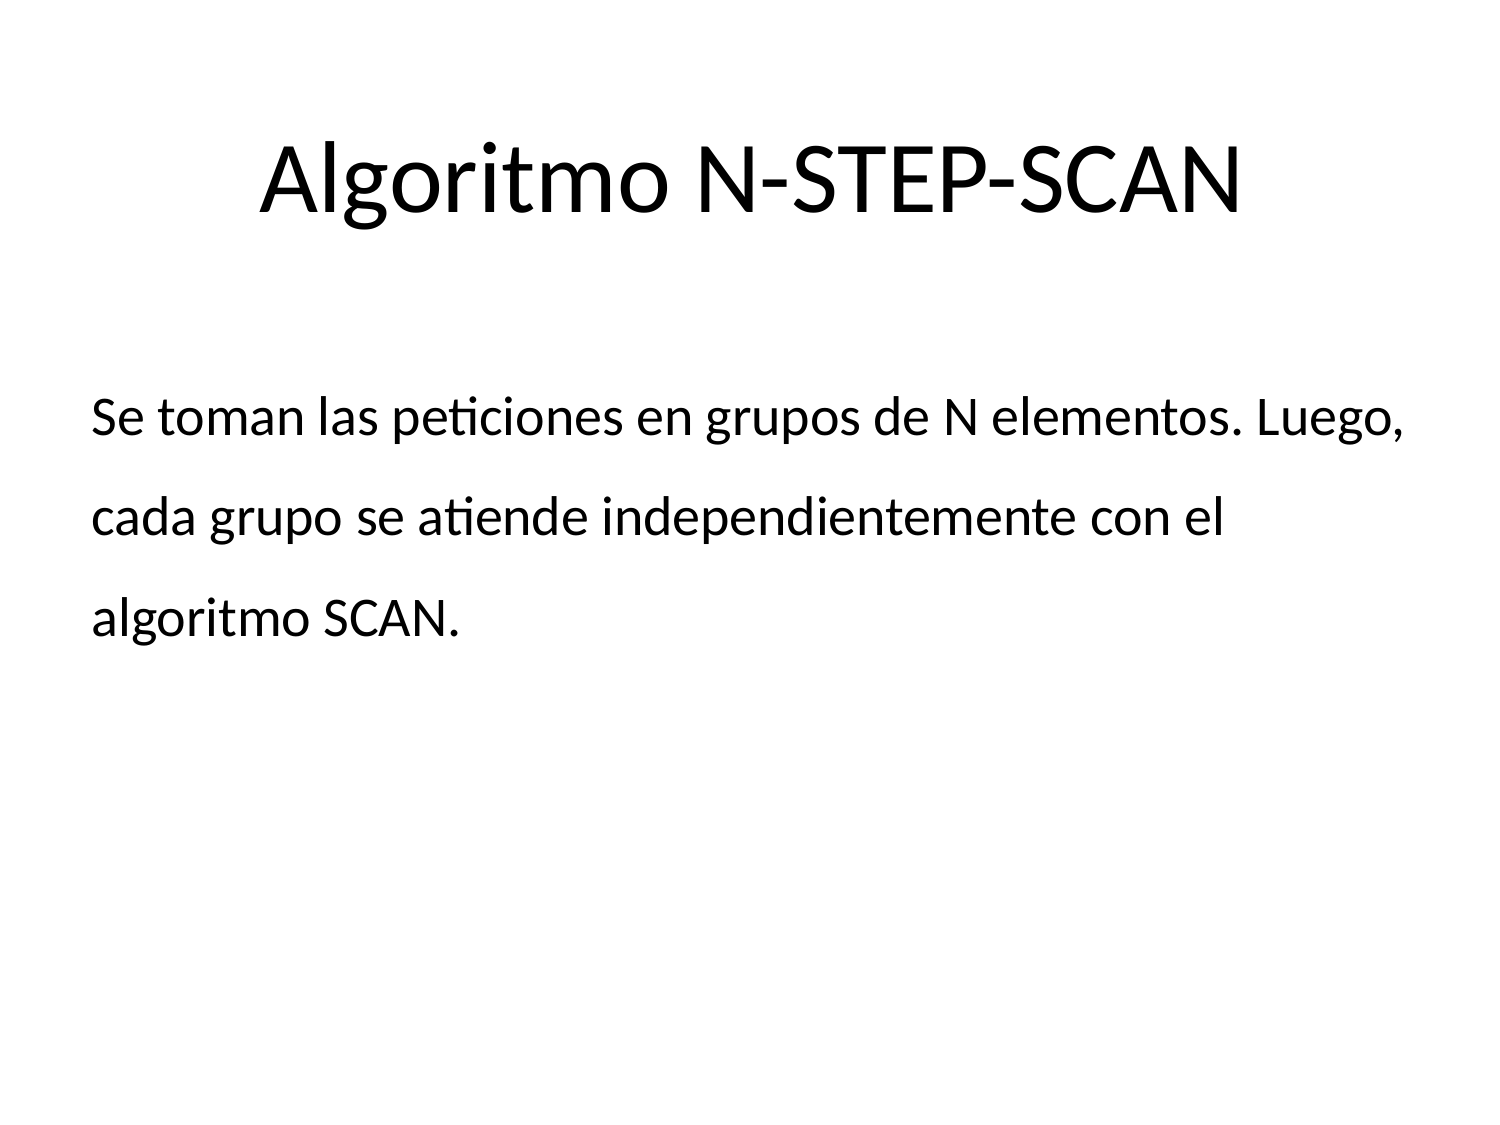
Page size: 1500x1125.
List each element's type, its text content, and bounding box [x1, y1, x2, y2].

list Se toman las peticiones en grupos de N elementos. Luego, cada grupo se atiende independientemente con el algoritmo SCAN. [76, 338, 1427, 657]
title Algoritmo N-STEP-SCAN [76, 78, 1427, 266]
